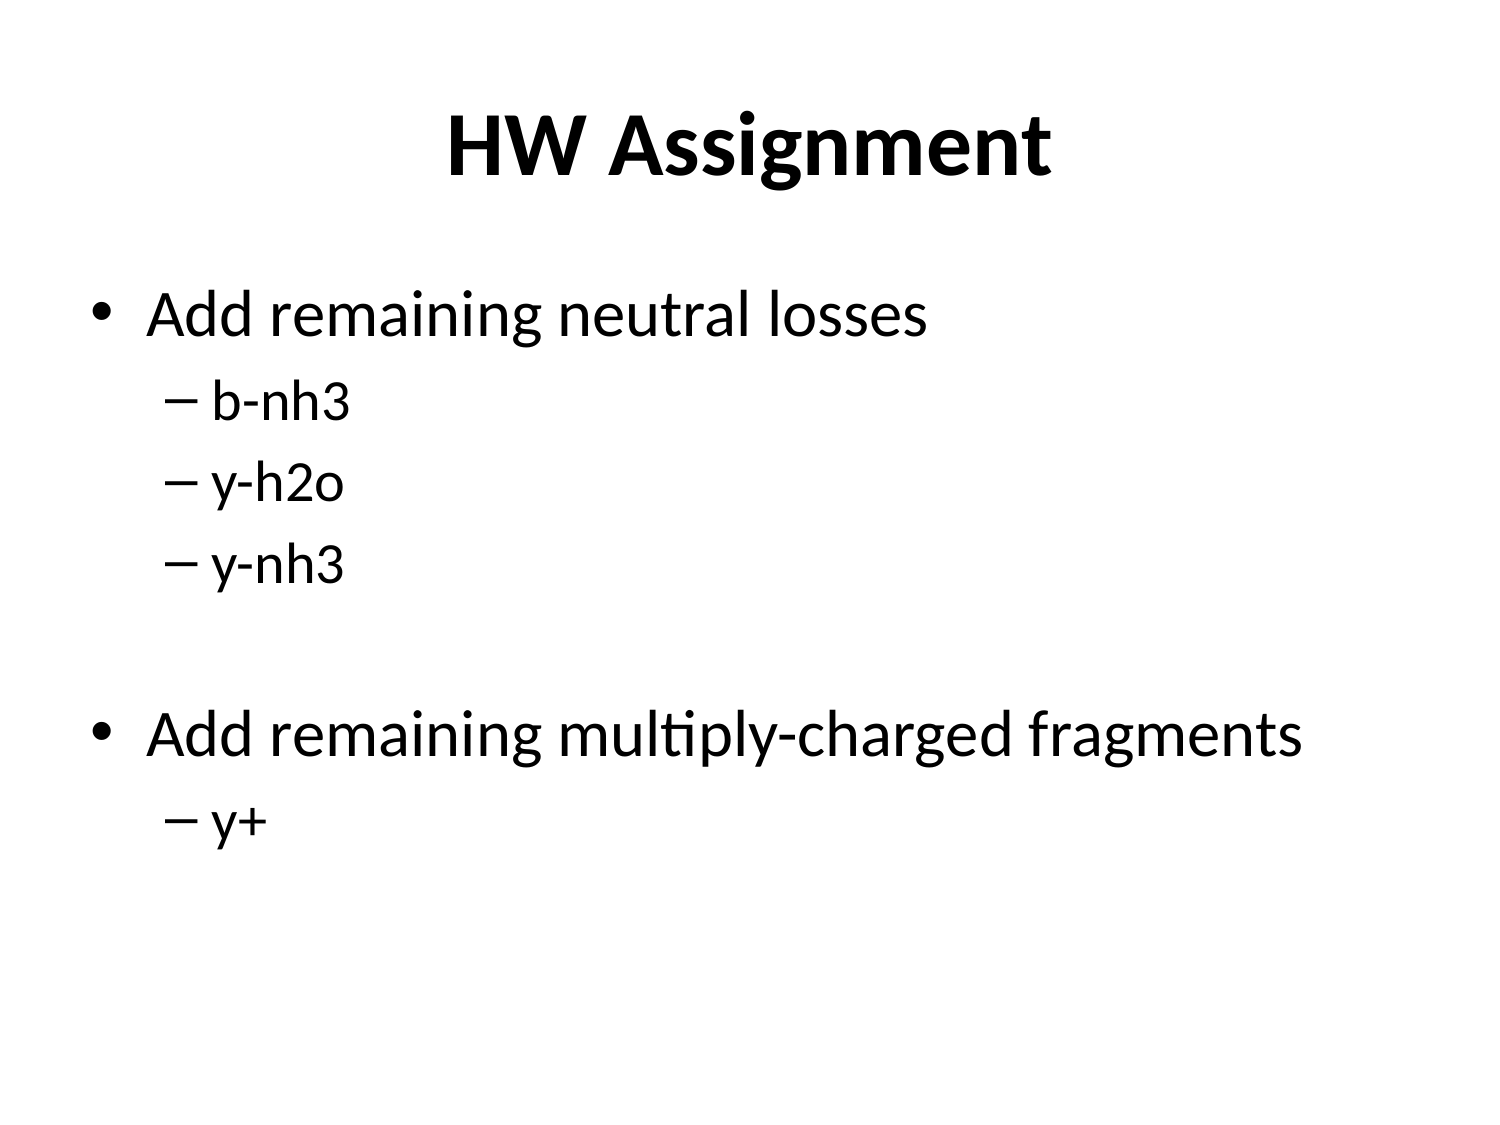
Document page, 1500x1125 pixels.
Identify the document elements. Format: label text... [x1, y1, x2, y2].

title HW Assignment [75, 45, 1425, 233]
list Add remaining neutral losses b-nh3 y-h2o y-nh3 Add remaining multiply-charged fragments y+ [75, 262, 1425, 1005]
